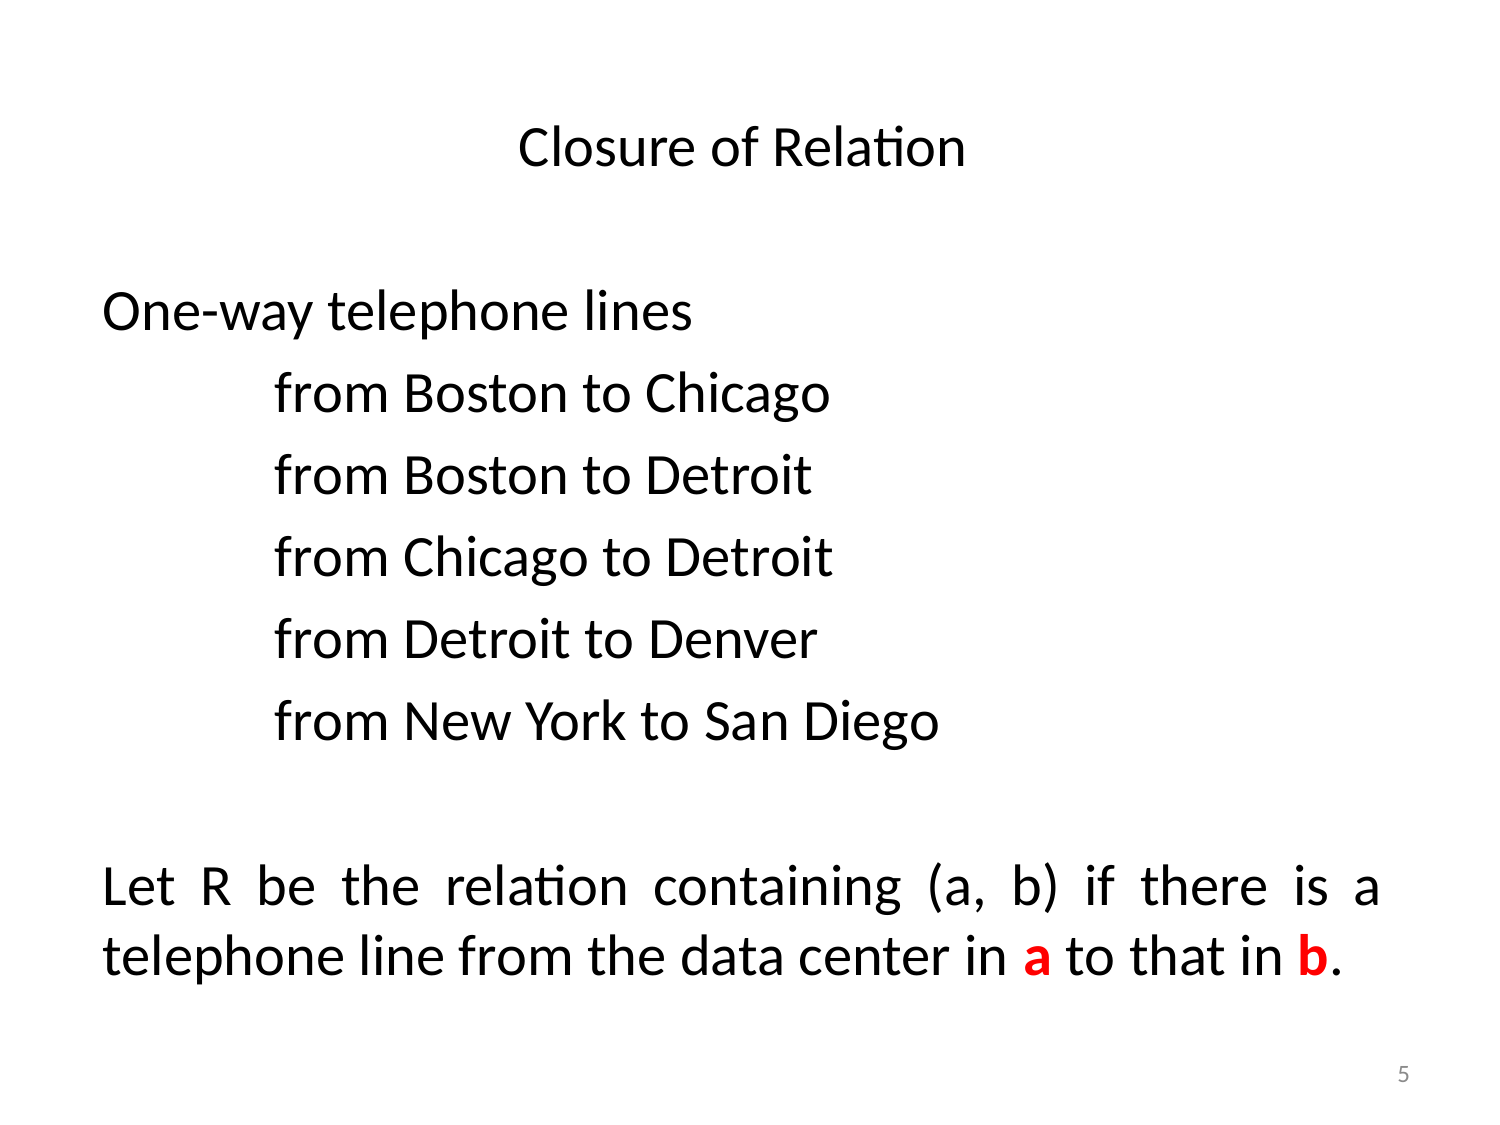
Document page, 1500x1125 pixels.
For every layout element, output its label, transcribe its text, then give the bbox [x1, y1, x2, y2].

slide_number 5 [1074, 1042, 1425, 1103]
text_box Closure of Relation One-way telephone lines from Boston to Chicago from Boston to Detroit from Chicago to Detroit from Detroit to Denver from New York to San Diego Let R be the relation containing (a, b) if there is a telephone line from the data center in a to that in b. [87, 99, 1400, 1000]
